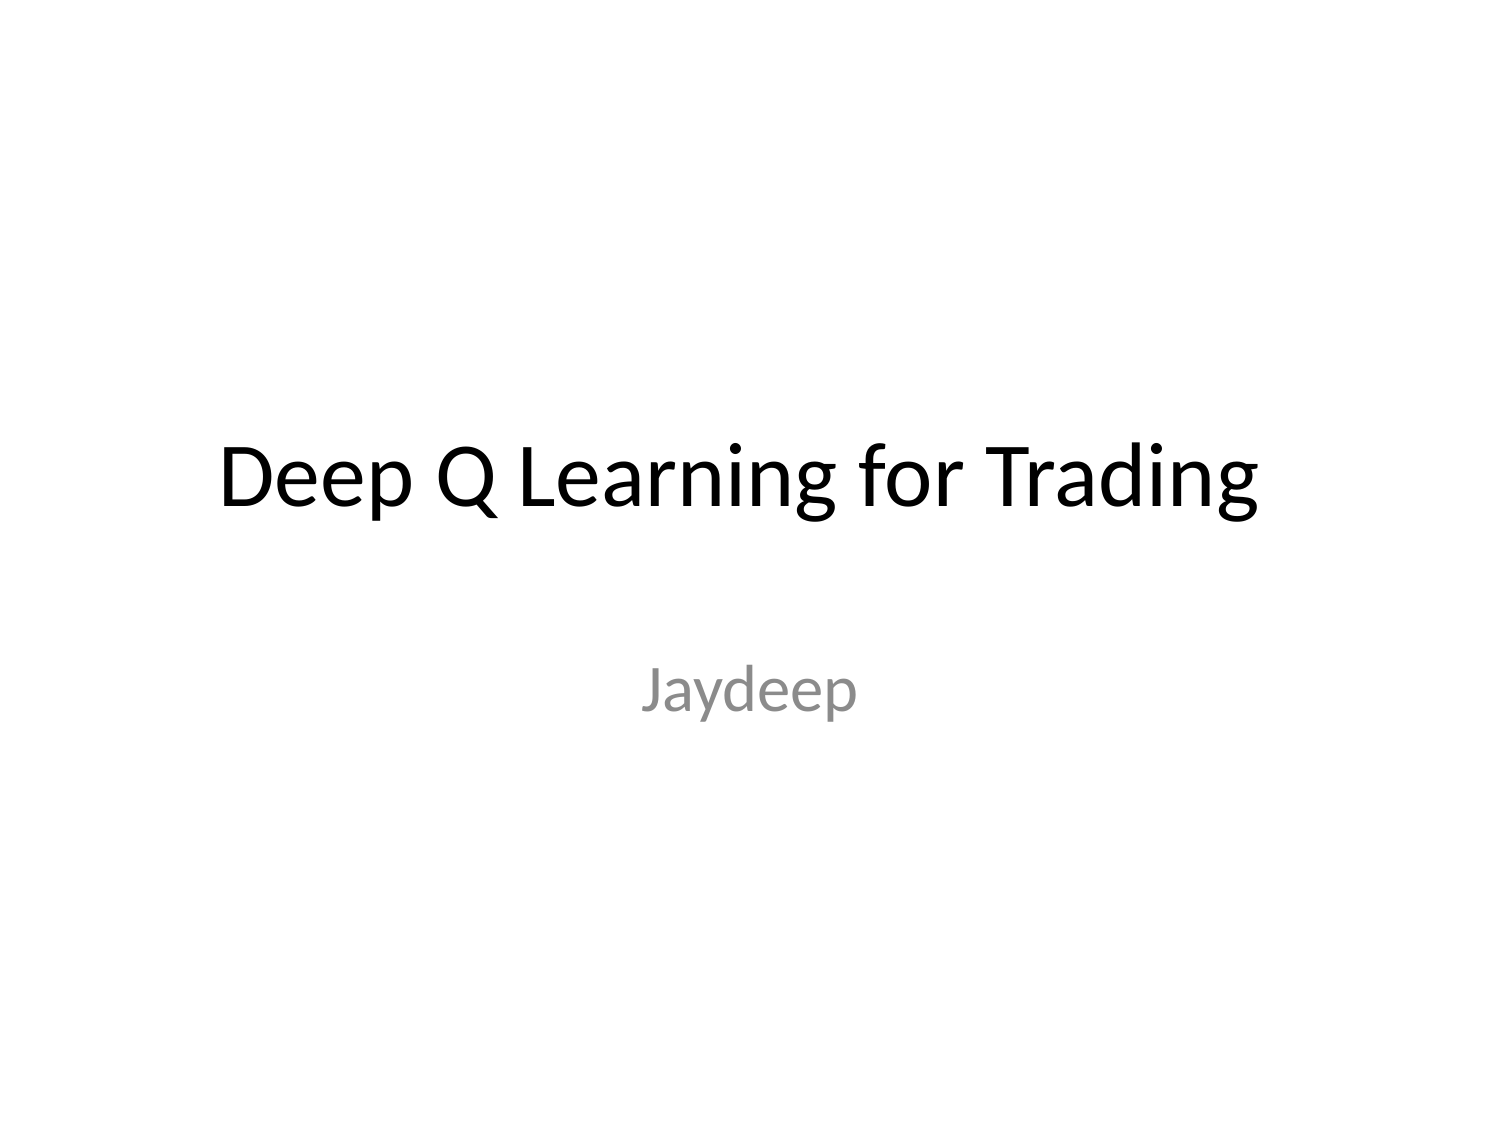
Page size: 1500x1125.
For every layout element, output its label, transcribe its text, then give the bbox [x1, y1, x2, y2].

subtitle Jaydeep [225, 637, 1275, 925]
title Deep Q Learning for Trading [112, 349, 1388, 591]
